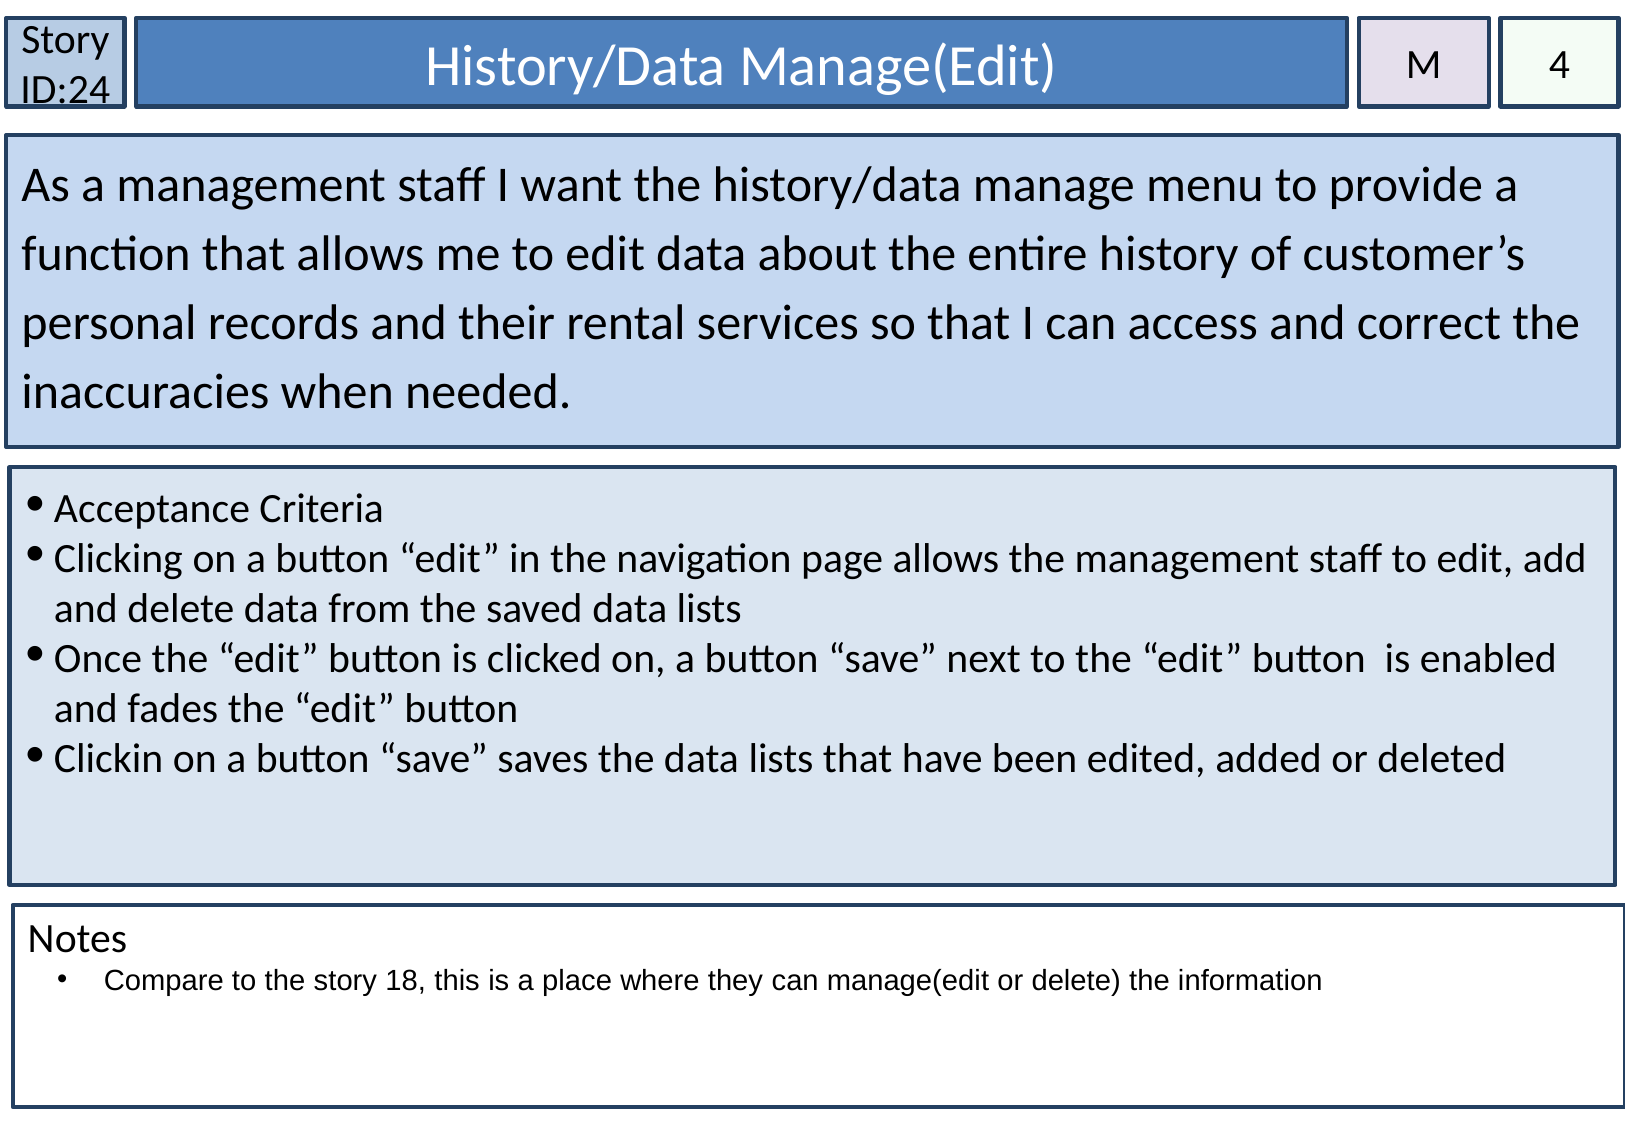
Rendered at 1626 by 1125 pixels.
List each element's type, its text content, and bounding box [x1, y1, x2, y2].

text_box Notes Compare to the story 18, this is a place where they can manage(edit or delete) the information [12, 905, 1625, 1107]
text_box History/Data Manage(Edit) [136, 17, 1347, 107]
text_box Story ID:24 [6, 17, 125, 107]
text_box As a management staff I want the history/data manage menu to provide a function that allows me to edit data about the entire history of customer’s personal records and their rental services so that I can access and correct the inaccuracies when needed. [6, 134, 1619, 447]
text_box 4 [1500, 17, 1619, 107]
text_box Acceptance Criteria Clicking on a button “edit” in the navigation page allows the management staff to edit, add and delete data from the saved data lists Once the “edit” button is clicked on, a button “save” next to the “edit” button is enabled and fades the “edit” button Clickin on a button “save” saves the data lists that have been edited, added or deleted [9, 467, 1616, 886]
text_box M [1358, 17, 1489, 107]
